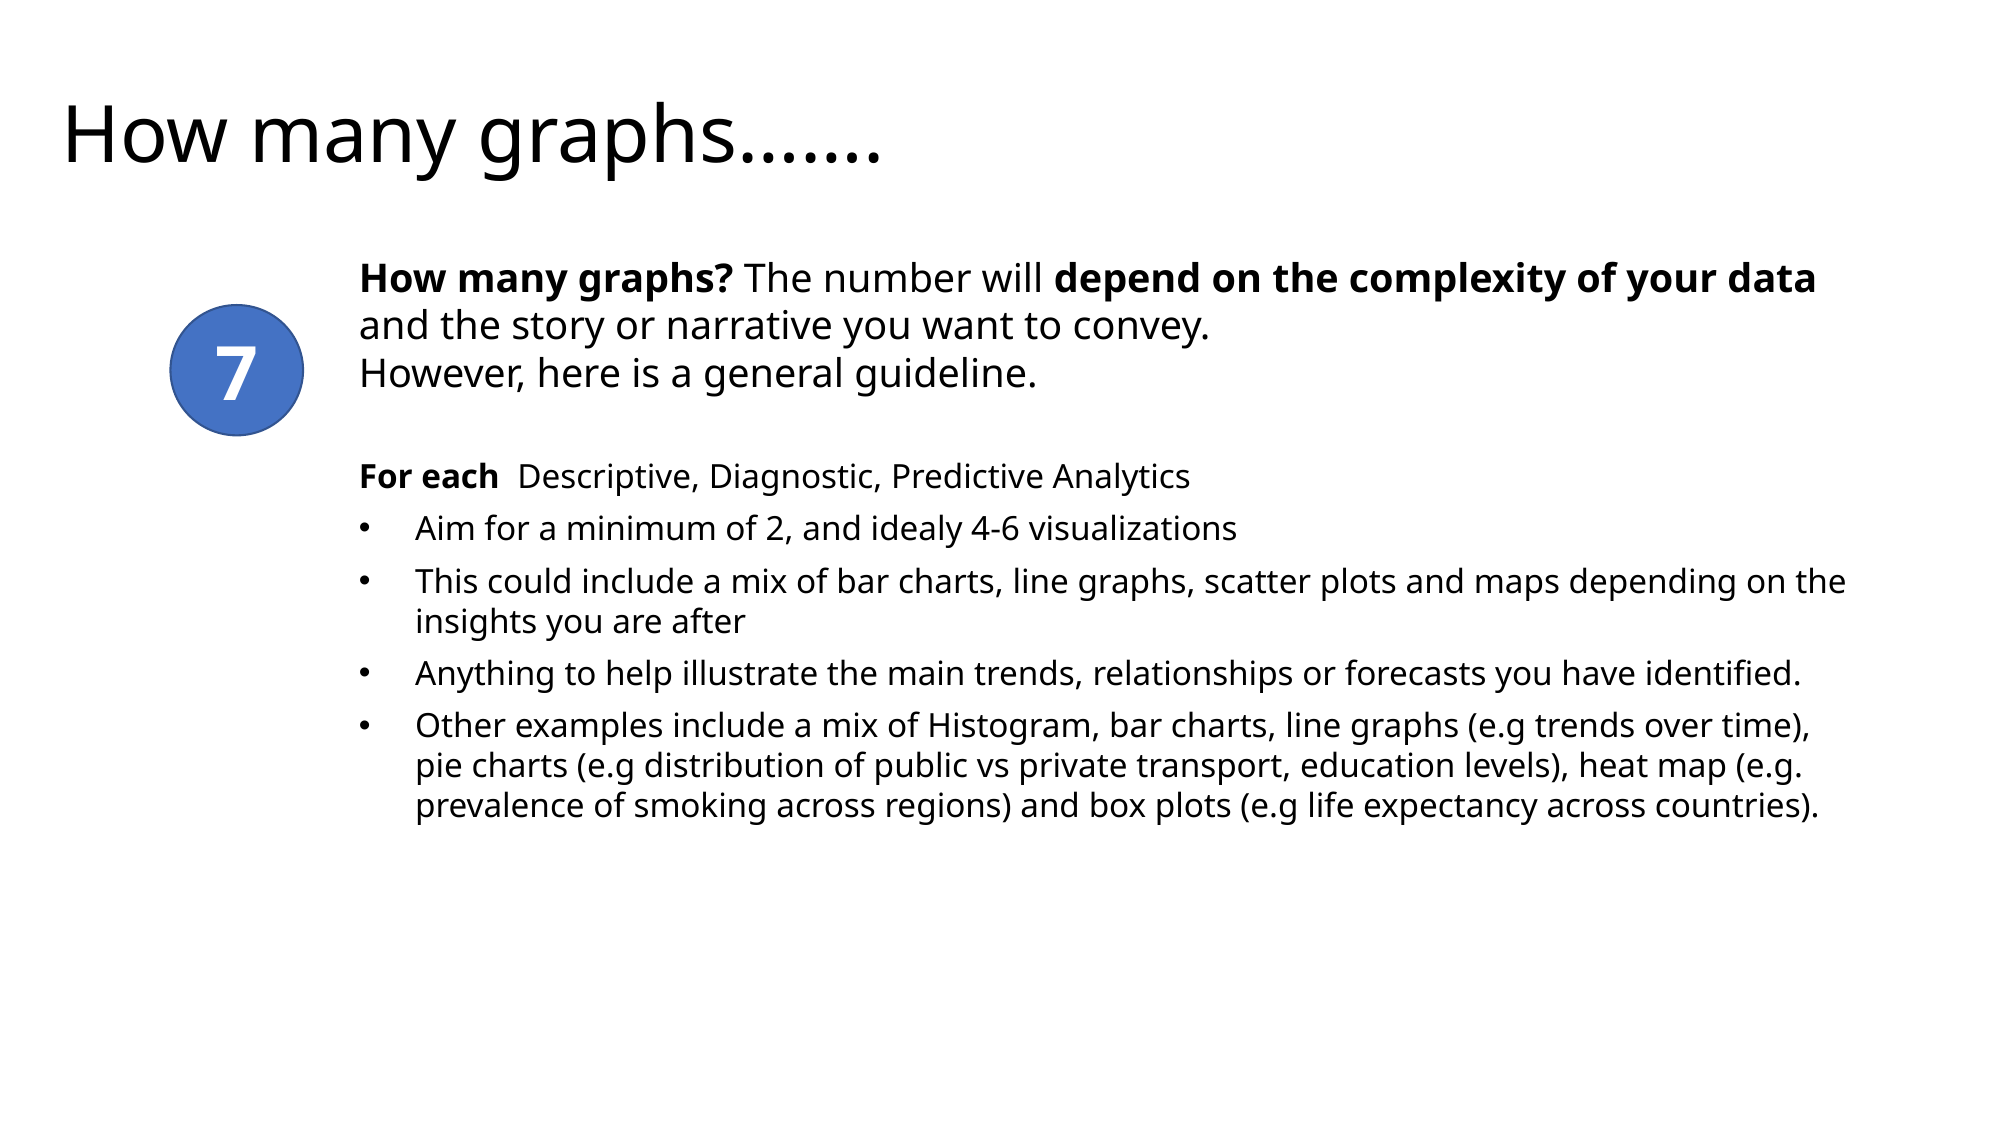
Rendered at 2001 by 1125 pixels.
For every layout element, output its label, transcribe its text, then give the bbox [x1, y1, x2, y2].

text_box 7 [169, 303, 305, 437]
title How many graphs……. [46, 27, 1891, 246]
text_box How many graphs? The number will depend on the complexity of your data and the story or narrative you want to convey. However, here is a general guideline. For each Descriptive, Diagnostic, Predictive Analytics Aim for a minimum of 2, and idealy 4-6 visualizations This could include a mix of bar charts, line graphs, scatter plots and maps depending on the insights you are after Anything to help illustrate the main trends, relationships or forecasts you have identified. Other examples include a mix of Histogram, bar charts, line graphs (e.g trends over time), pie charts (e.g distribution of public vs private transport, education levels), heat map (e.g. prevalence of smoking across regions) and box plots (e.g life expectancy across countries). [344, 245, 1873, 832]
